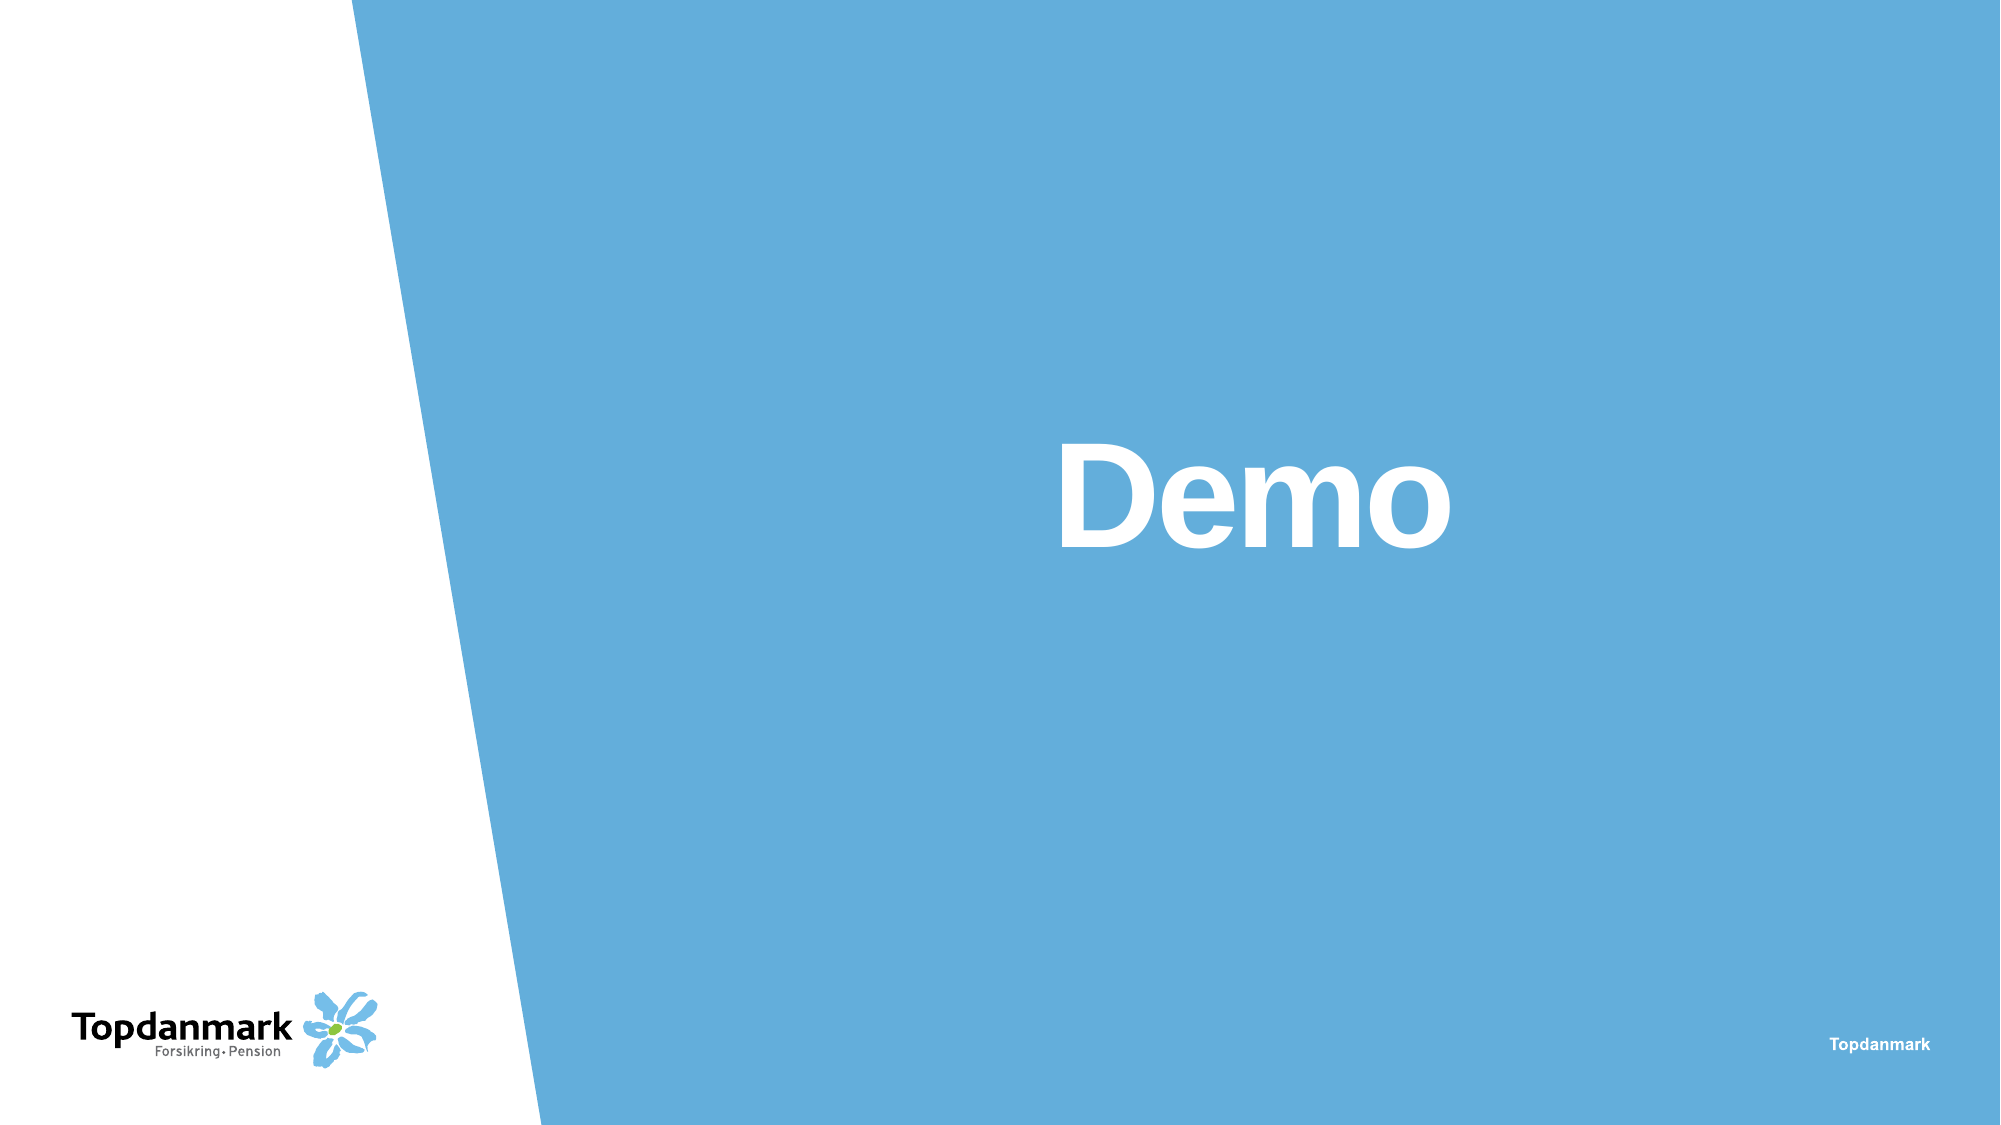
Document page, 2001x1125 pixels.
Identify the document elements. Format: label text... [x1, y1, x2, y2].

title Demo [583, 129, 1926, 1007]
